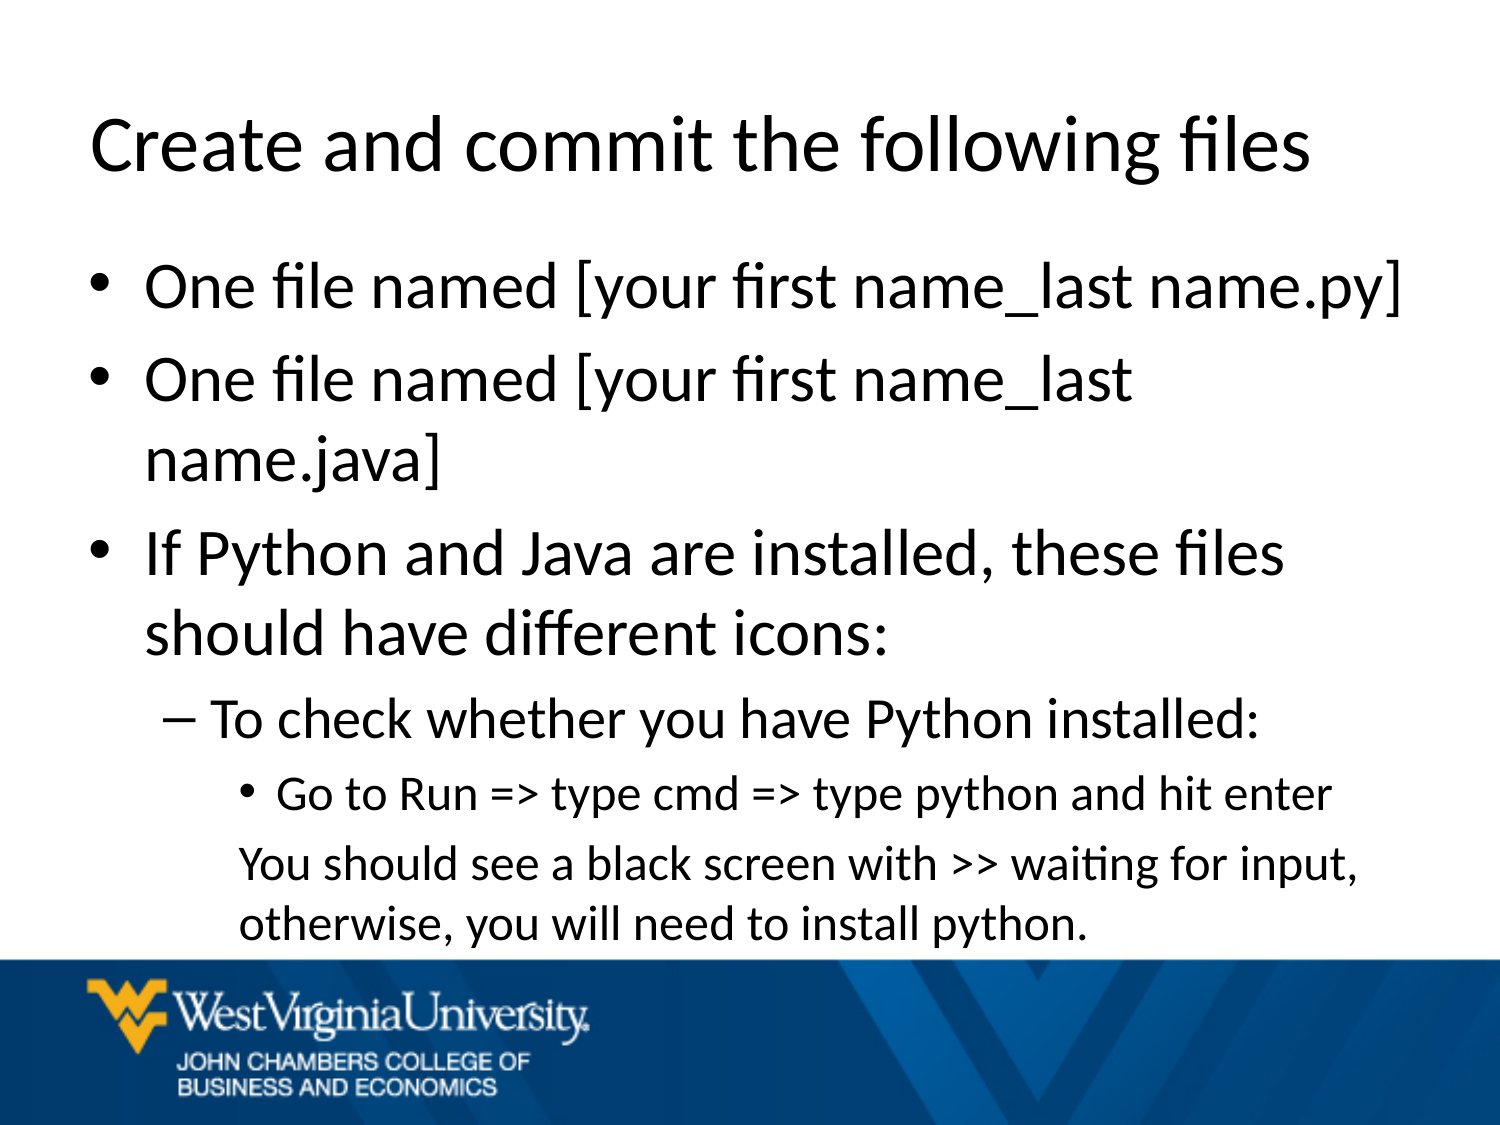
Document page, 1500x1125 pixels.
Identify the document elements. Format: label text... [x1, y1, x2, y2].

list One file named [your first name_last name.py] One file named [your first name_last name.java] If Python and Java are installed, these files should have different icons: To check whether you have Python installed: Go to Run => type cmd => type python and hit enter You should see a black screen with >> waiting for input, otherwise, you will need to install python. [73, 234, 1424, 977]
title Create and commit the following files [75, 45, 1425, 233]
picture [0, 0, 1500, 1125]
